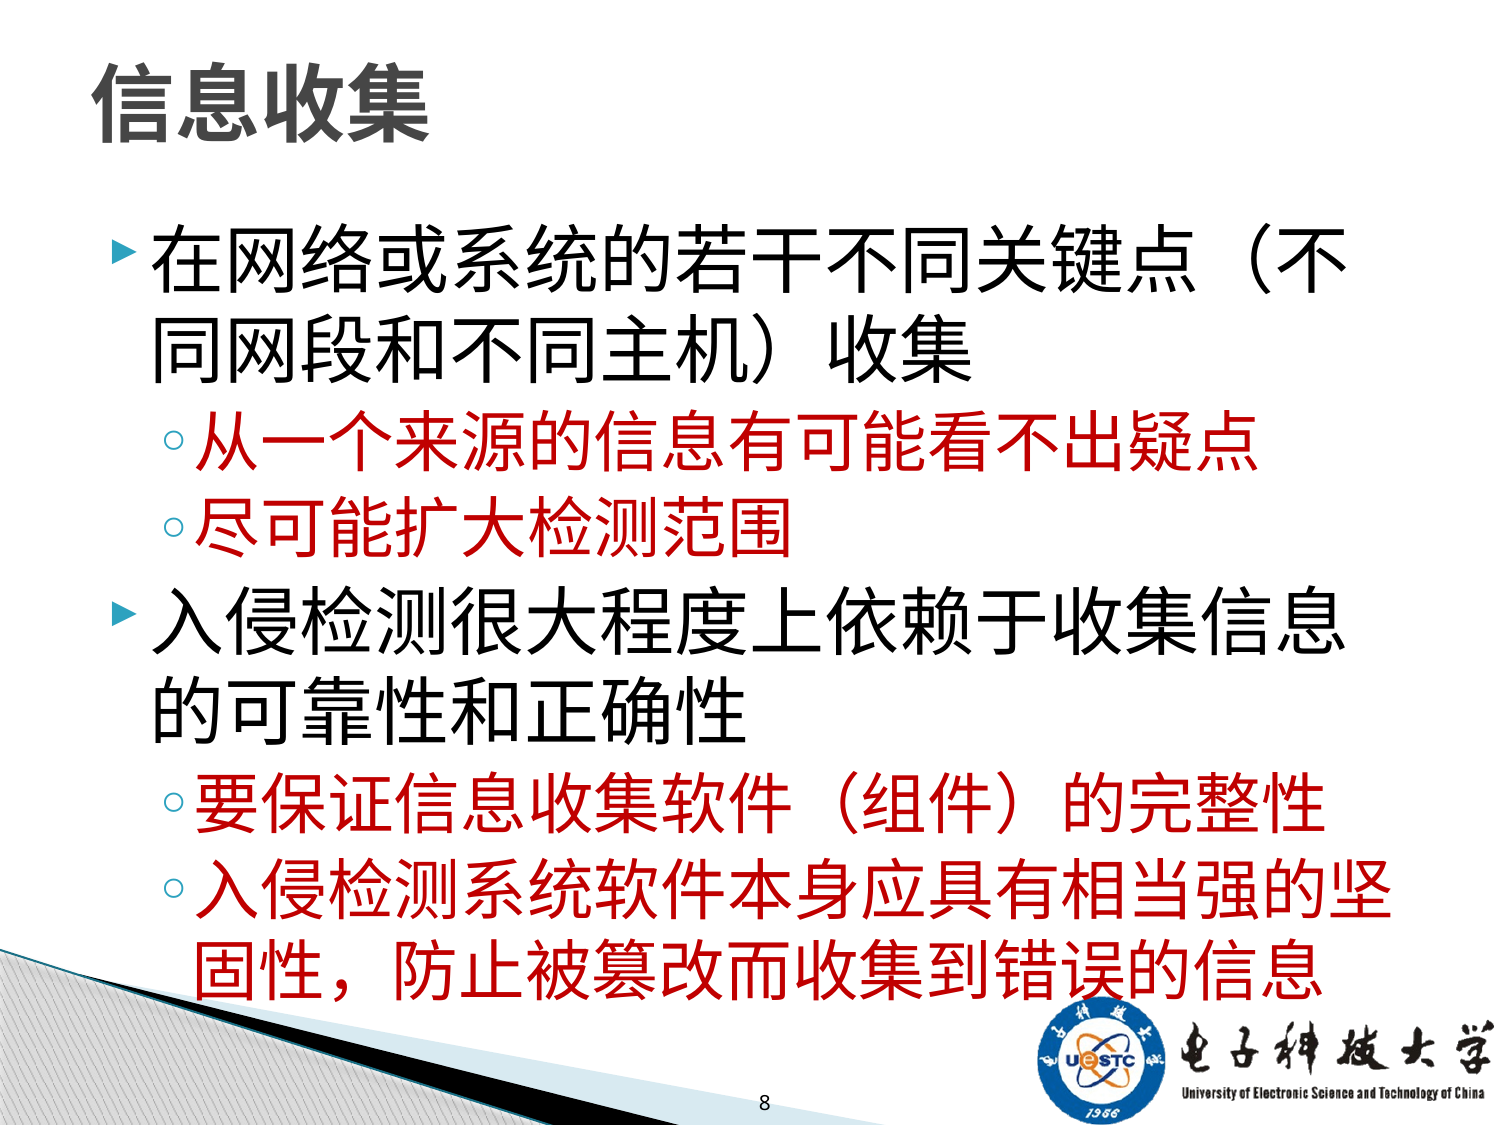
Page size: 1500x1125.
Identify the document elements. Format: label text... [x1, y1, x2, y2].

picture [1037, 995, 1495, 1125]
slide_number 8 [701, 1051, 786, 1125]
list 在网络或系统的若干不同关键点（不同网段和不同主机）收集 从一个来源的信息有可能看不出疑点 尽可能扩大检测范围 入侵检测很大程度上依赖于收集信息的可靠性和正确性 要保证信息收集软件（组件）的完整性 入侵检测系统软件本身应具有相当强的坚固性，防止被篡改而收集到错误的信息 [75, 205, 1425, 1049]
title 信息收集 [75, 7, 1425, 195]
